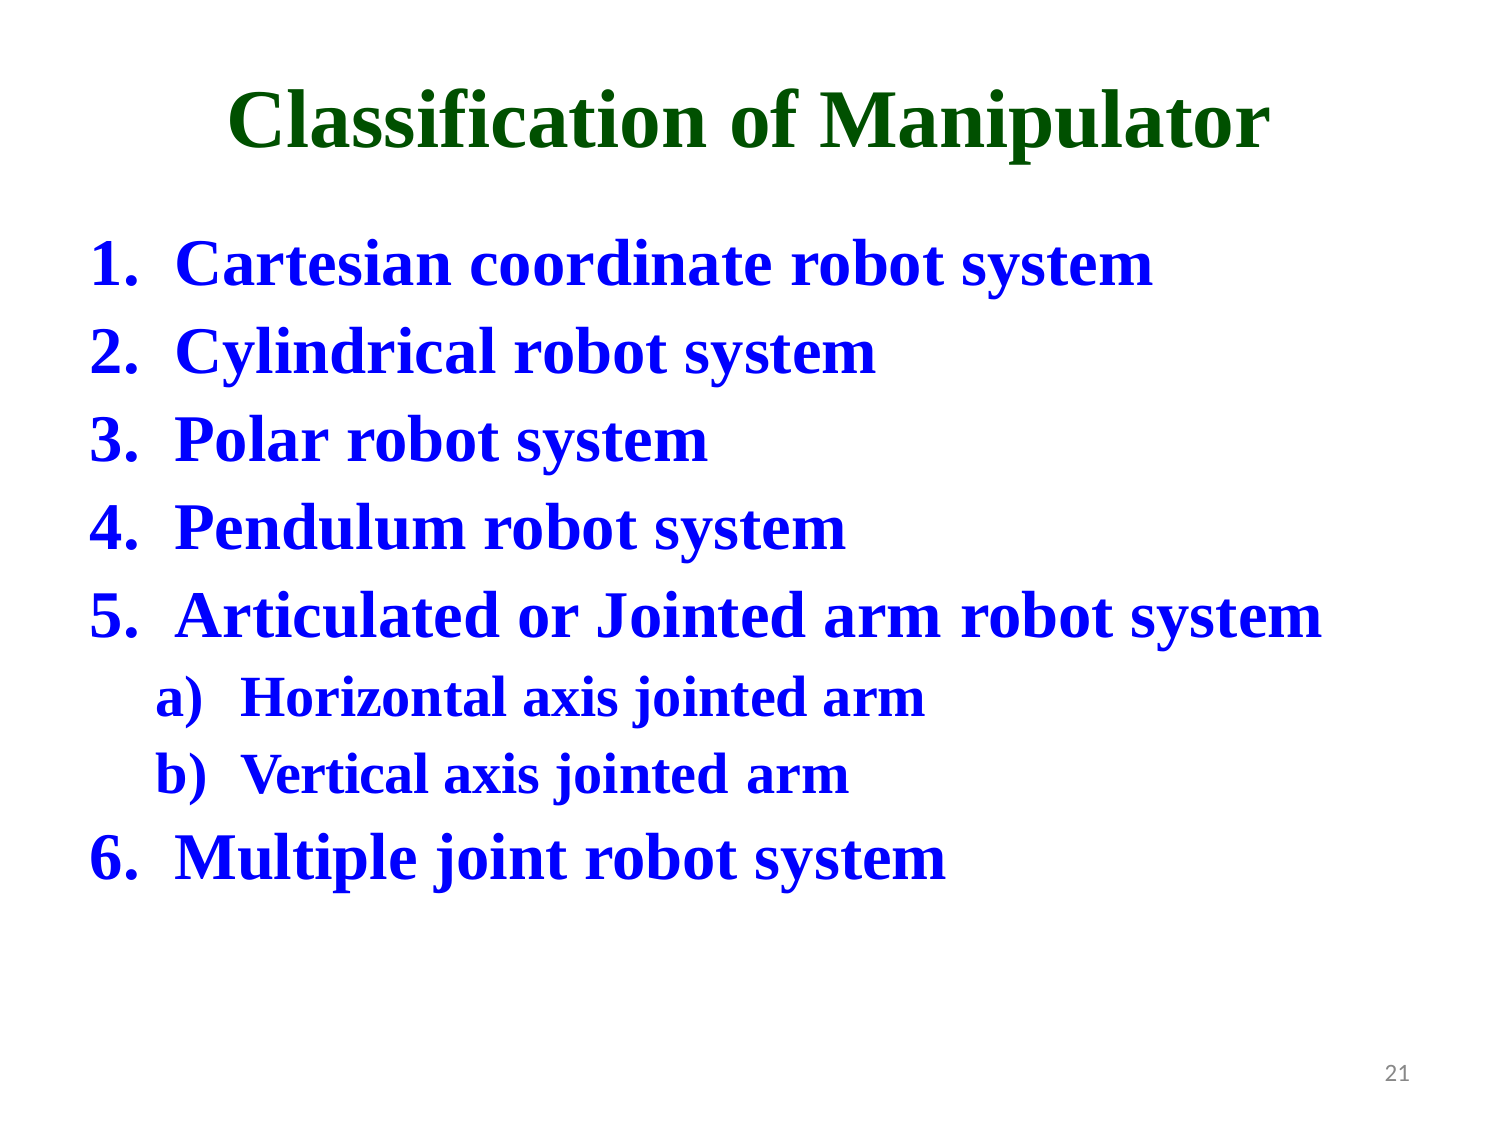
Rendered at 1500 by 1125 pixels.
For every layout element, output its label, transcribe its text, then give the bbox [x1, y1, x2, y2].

title Classification of Manipulator [224, 62, 1276, 208]
text_box Cartesian coordinate robot system Cylindrical robot system Polar robot system Pendulum robot system Articulated or Jointed arm robot system Horizontal axis jointed arm Vertical axis jointed arm Multiple joint robot system [87, 208, 1324, 893]
slide_number 21 [1380, 1060, 1415, 1125]
